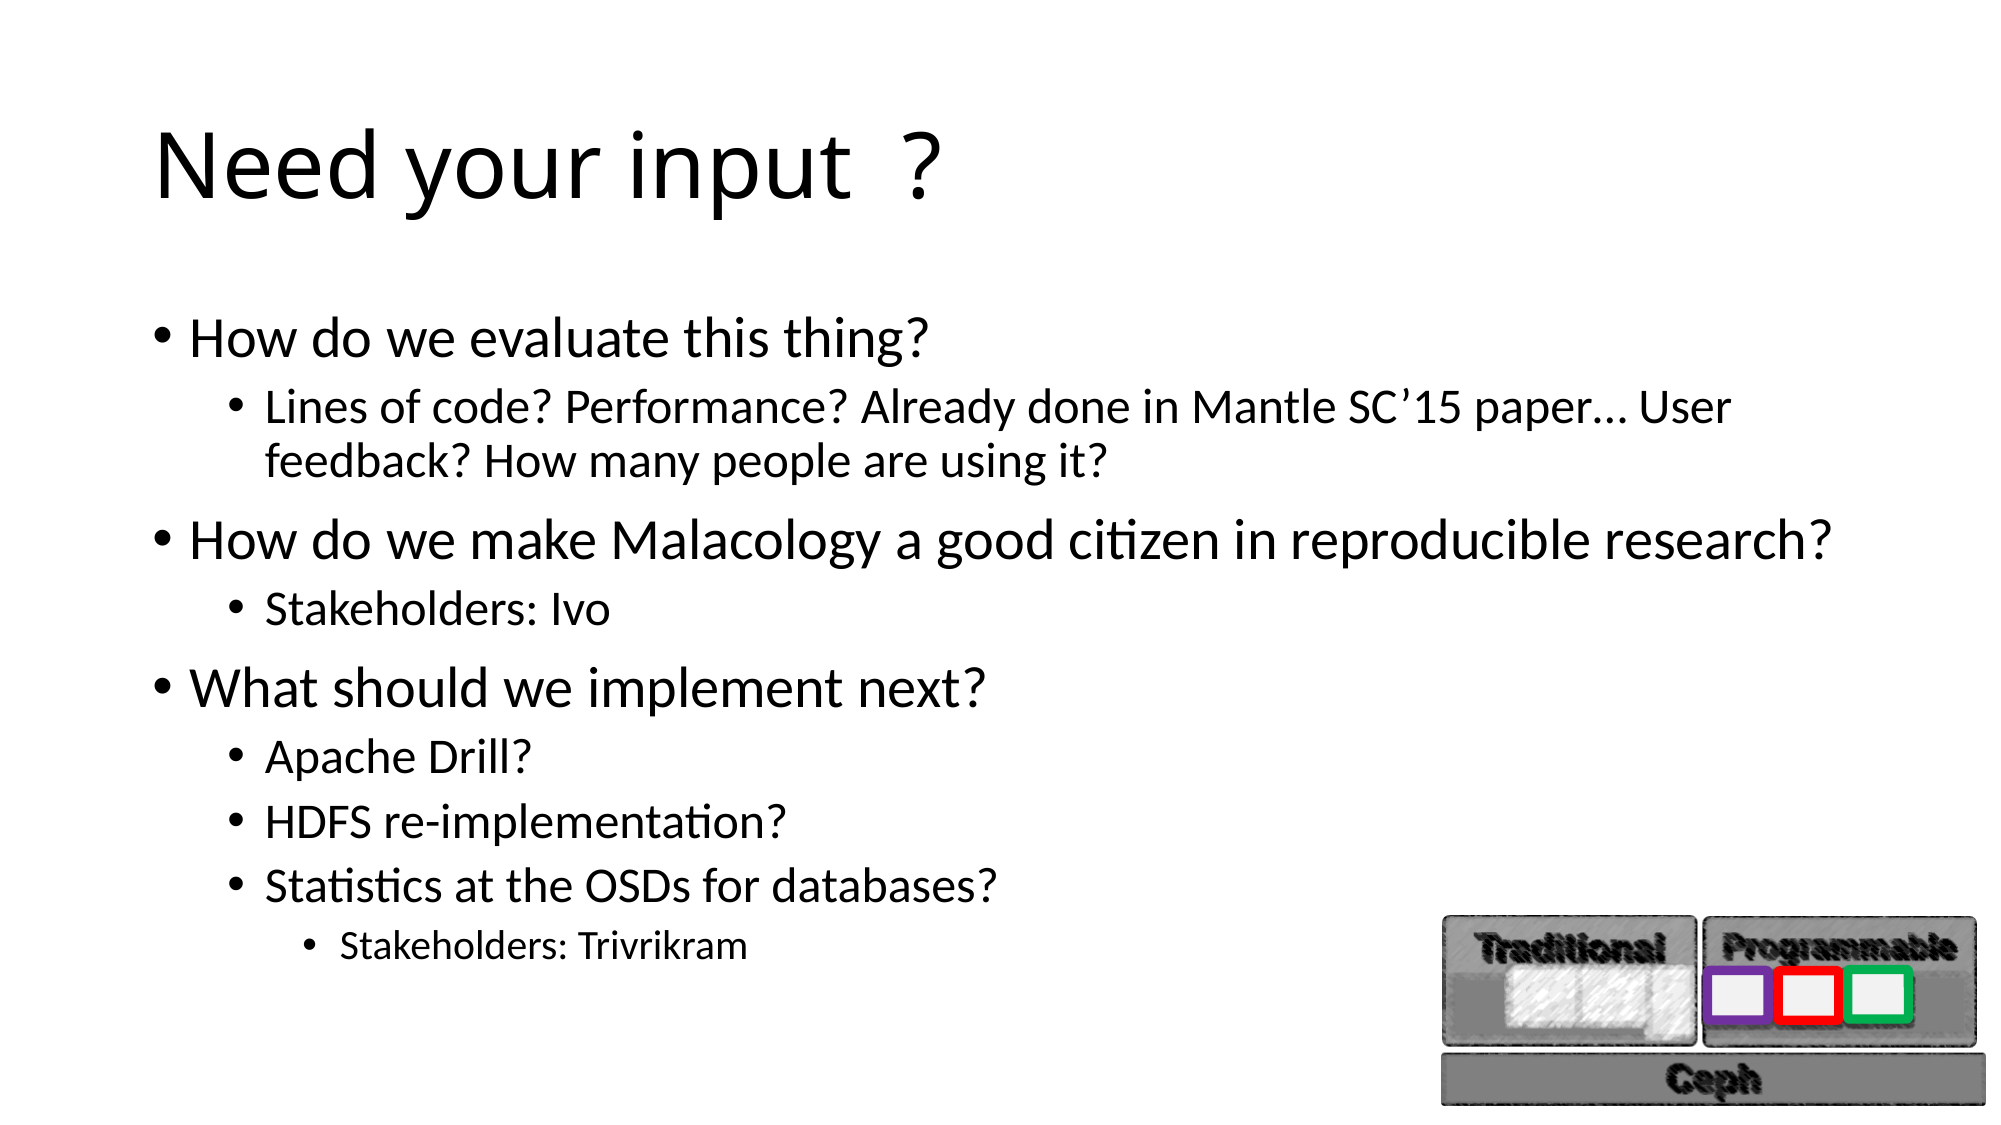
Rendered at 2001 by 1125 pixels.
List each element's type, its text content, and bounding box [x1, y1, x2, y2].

list How do we evaluate this thing? Lines of code? Performance? Already done in Mantle SC’15 paper… User feedback? How many people are using it? How do we make Malacology a good citizen in reproducible research? Stakeholders: Ivo What should we implement next? Apache Drill? HDFS re-implementation? Statistics at the OSDs for databases? Stakeholders: Trivrikram [137, 299, 1863, 1014]
title Need your input ? [137, 59, 1863, 278]
picture [1441, 913, 1986, 1125]
